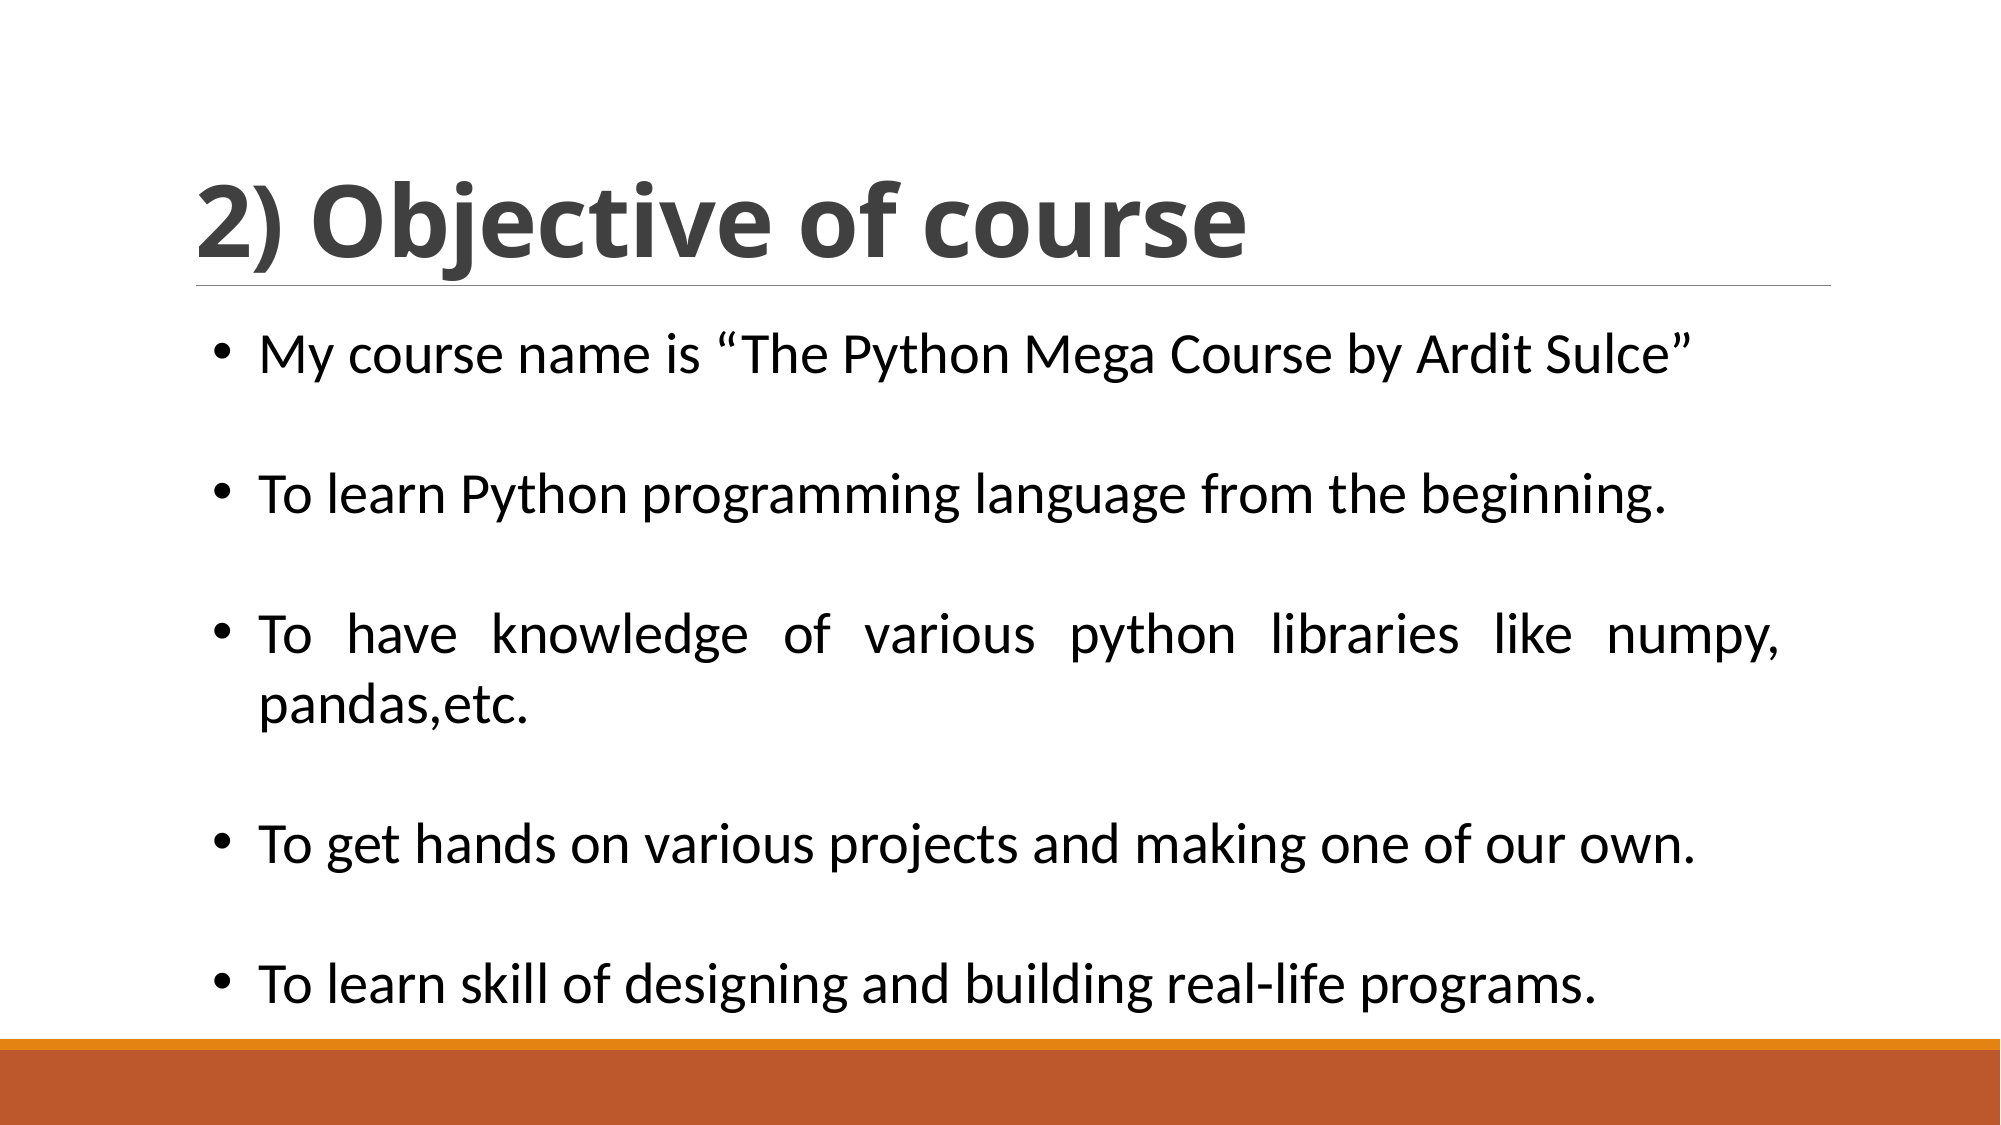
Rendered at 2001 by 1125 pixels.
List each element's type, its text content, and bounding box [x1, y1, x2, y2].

title 2) Objective of course [180, 47, 1830, 285]
text_box My course name is “The Python Mega Course by Ardit Sulce” To learn Python programming language from the beginning. To have knowledge of various python libraries like numpy, pandas,etc. To get hands on various projects and making one of our own. To learn skill of designing and building real-life programs. [197, 307, 1830, 1023]
